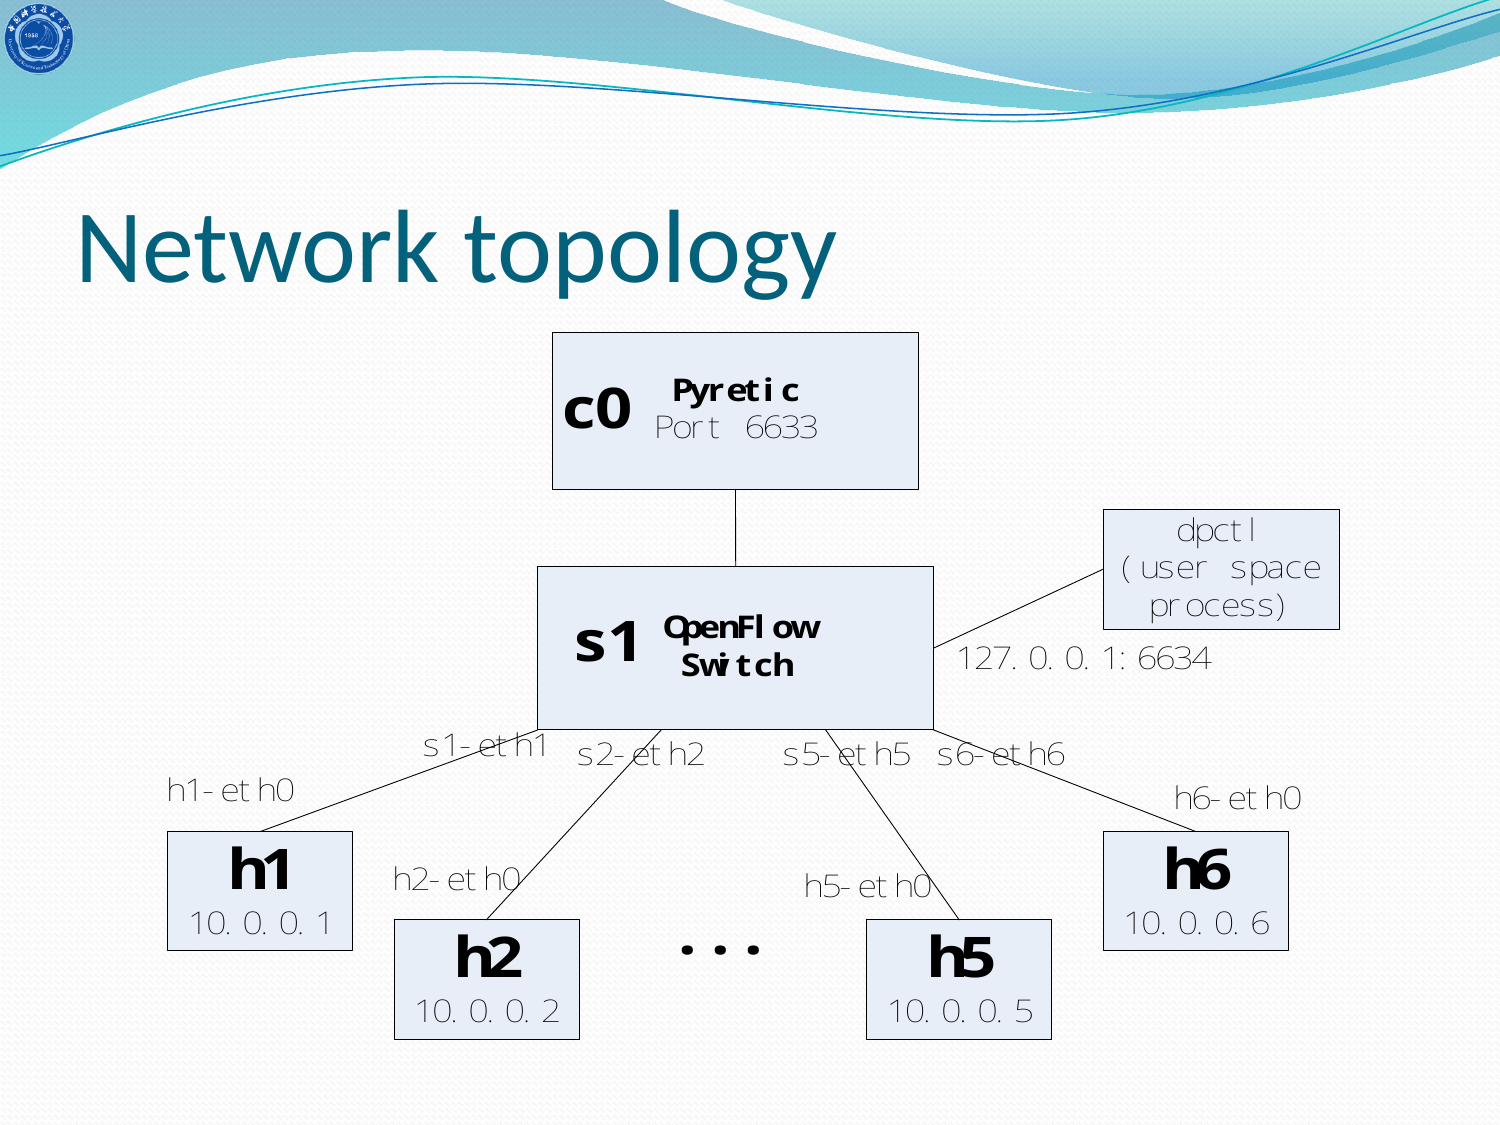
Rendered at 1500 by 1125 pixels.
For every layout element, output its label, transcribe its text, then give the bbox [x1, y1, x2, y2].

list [140, 327, 1345, 1044]
title Network topology [75, 115, 1425, 303]
picture [0, 0, 77, 77]
